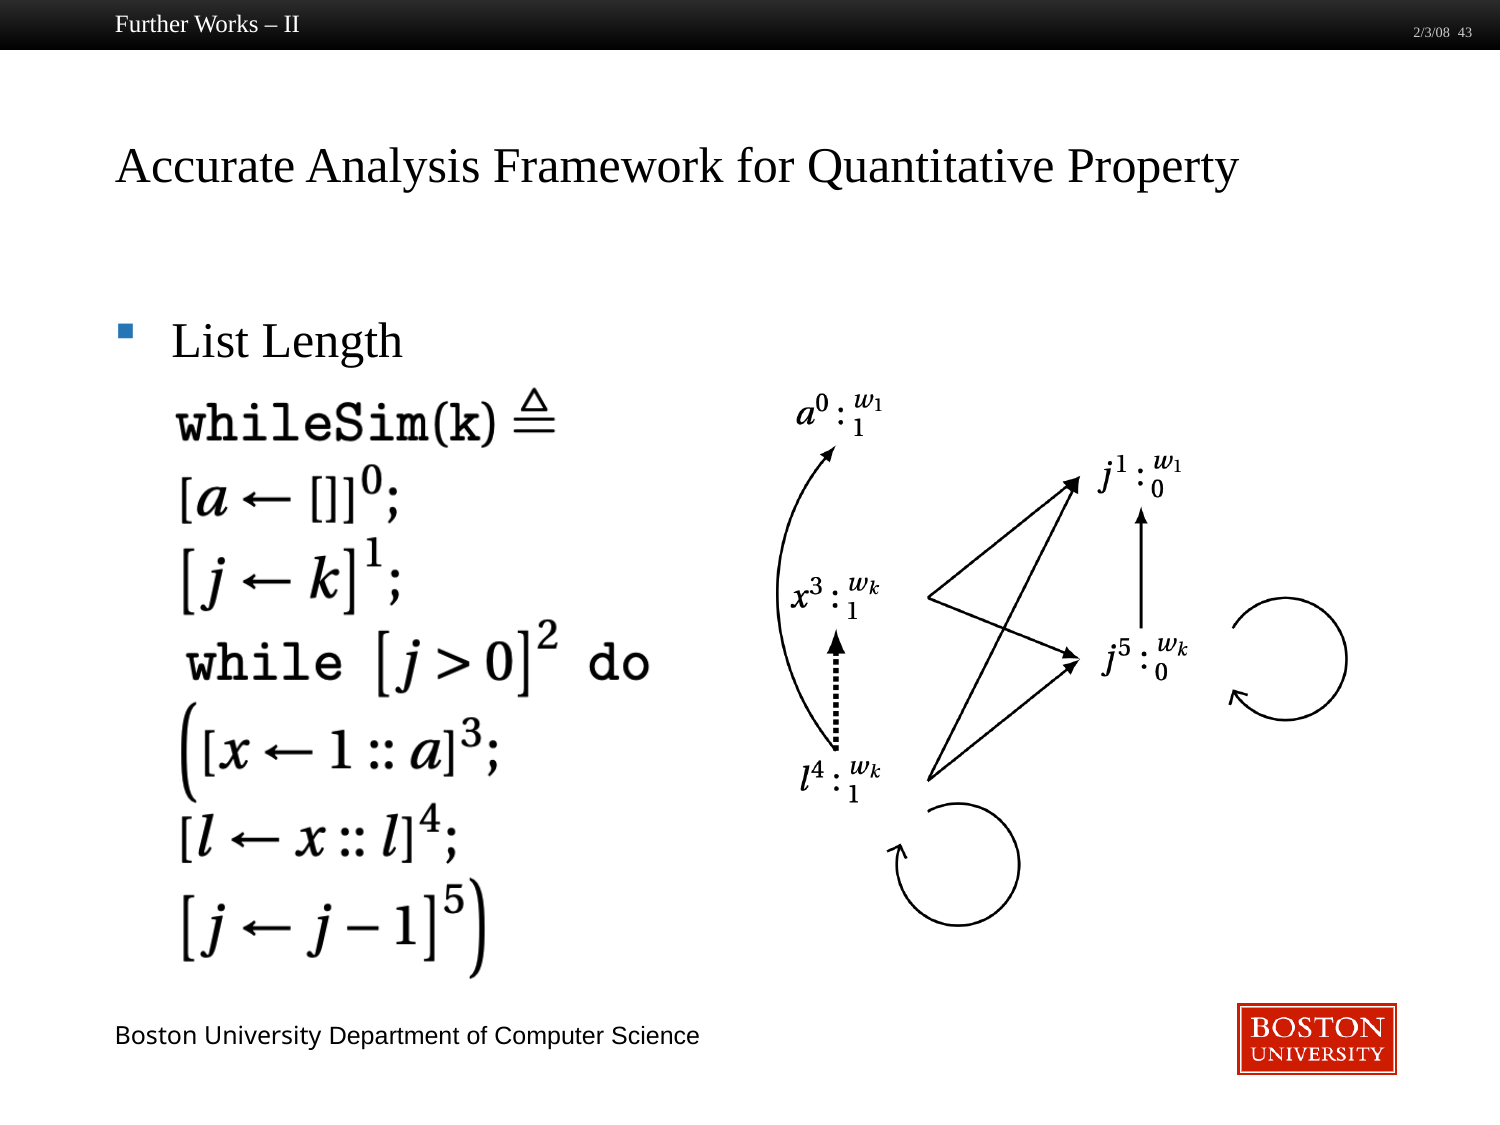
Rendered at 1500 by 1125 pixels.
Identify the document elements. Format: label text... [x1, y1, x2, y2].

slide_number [1312, 12, 1488, 50]
title Accurate Analysis Framework for Quantitative Property [99, 125, 1400, 238]
picture [1237, 1003, 1397, 1075]
list List Length [99, 299, 1400, 380]
picture [766, 379, 1356, 938]
picture [149, 377, 667, 990]
footer Further Works – II [99, 0, 938, 50]
